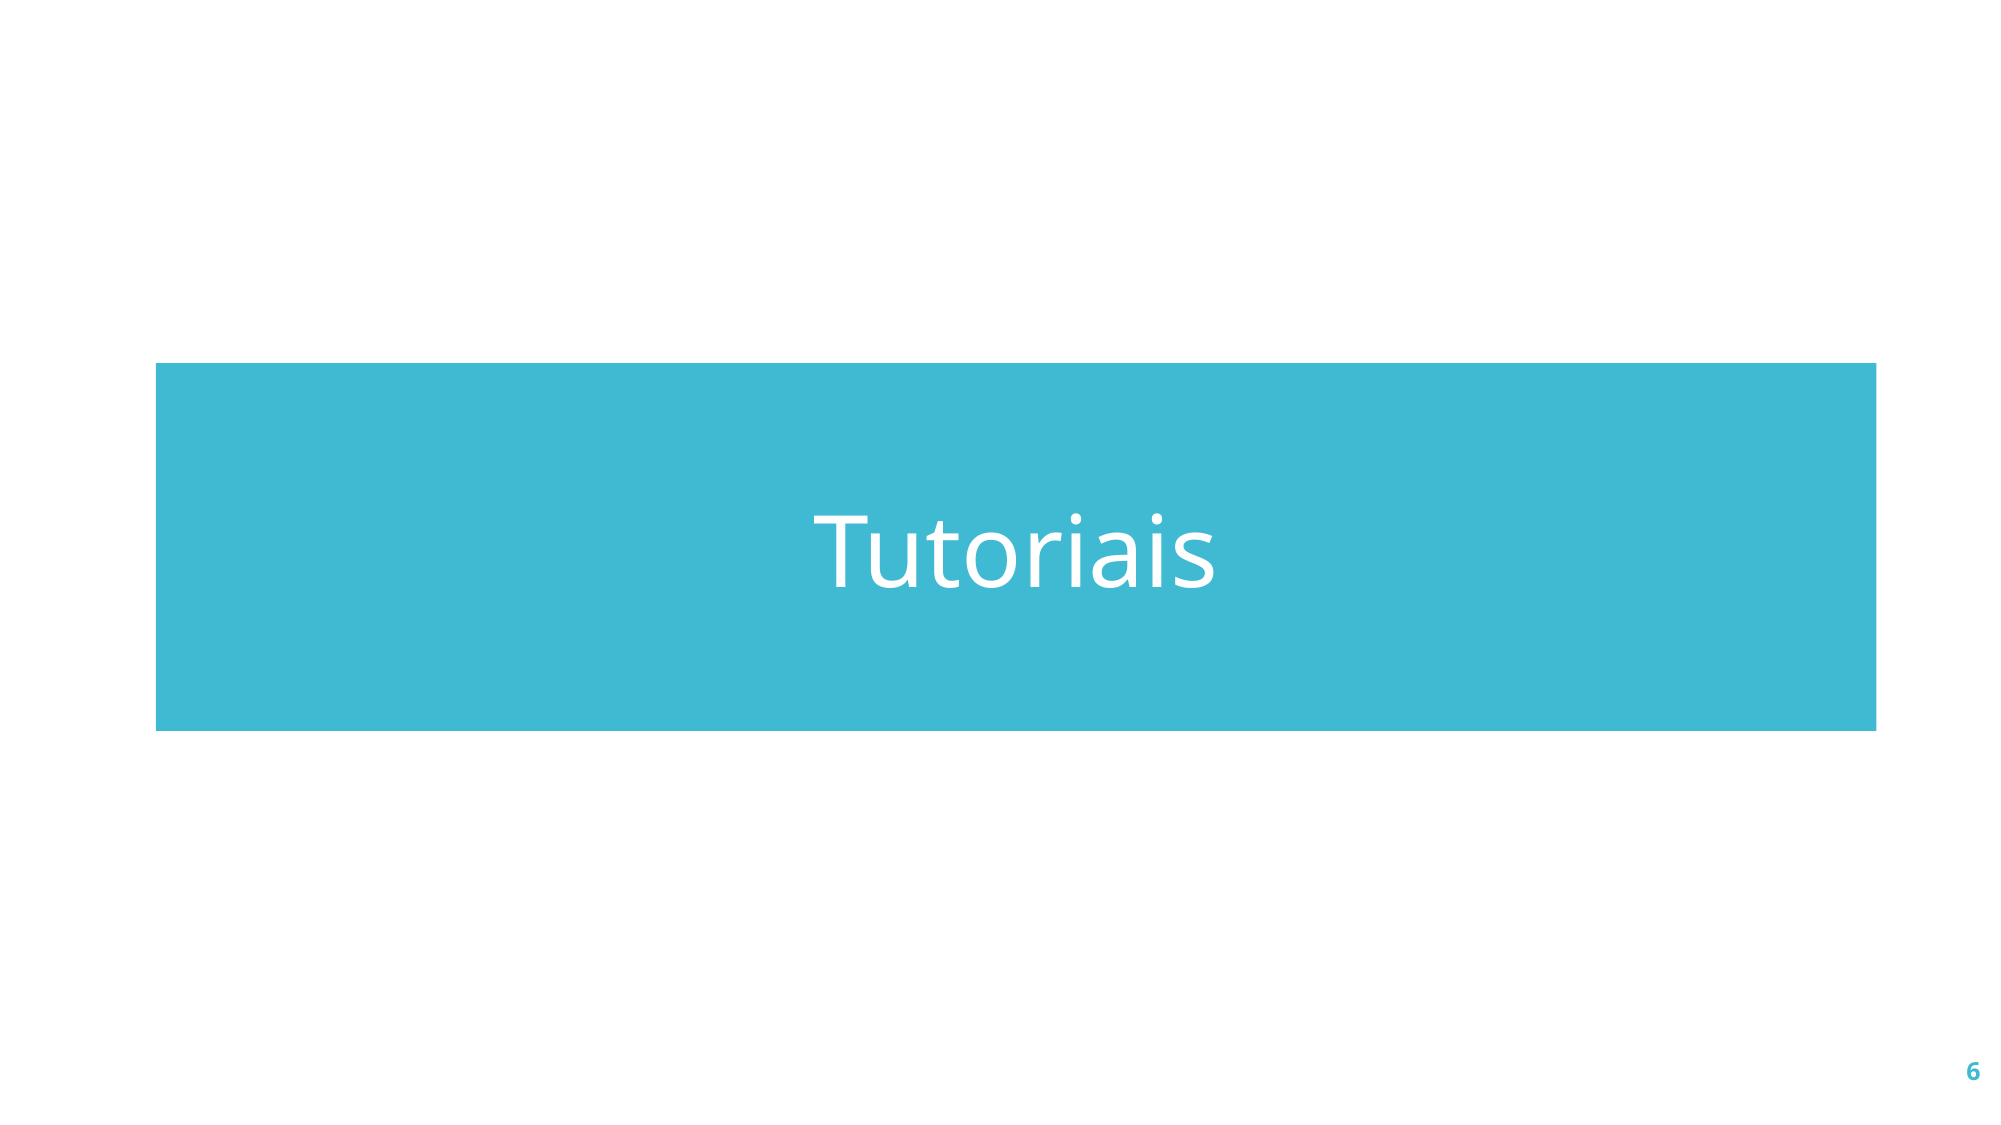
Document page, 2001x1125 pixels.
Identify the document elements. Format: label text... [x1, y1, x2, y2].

text_box Tutoriais [155, 362, 1877, 732]
slide_number 6 [1744, 1042, 1996, 1103]
